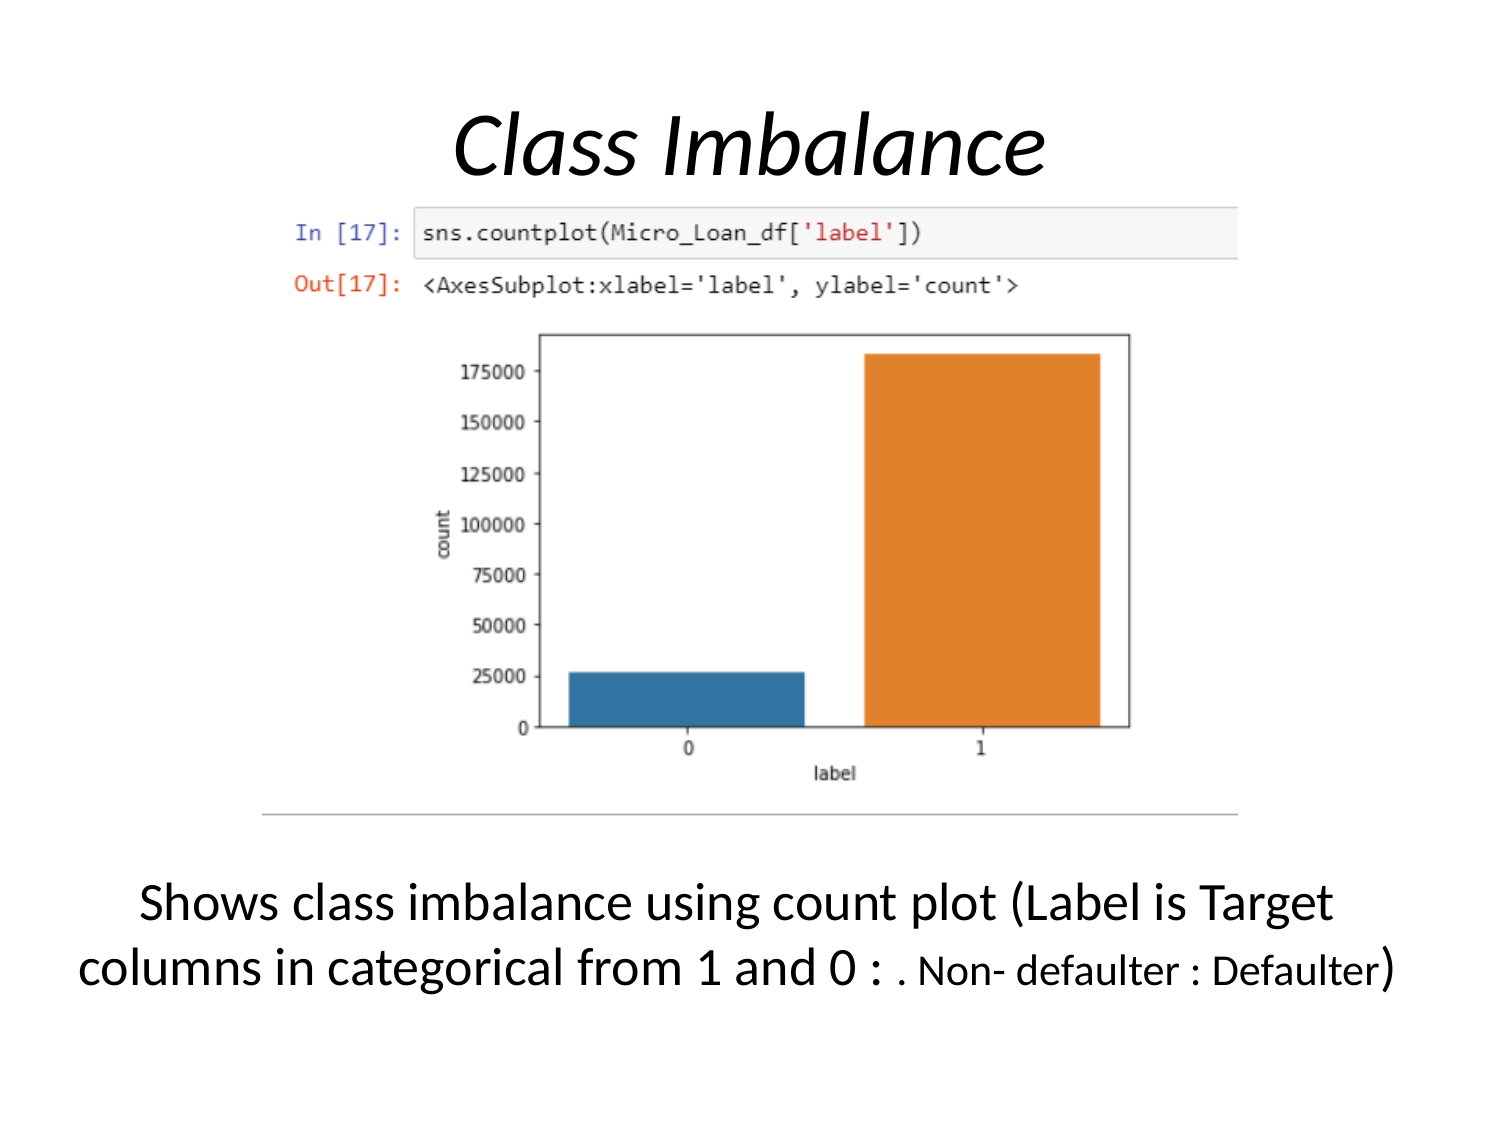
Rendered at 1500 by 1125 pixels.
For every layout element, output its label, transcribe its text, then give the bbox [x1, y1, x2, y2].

picture [262, 199, 1238, 823]
title Class Imbalance [75, 45, 1425, 233]
text_box Shows class imbalance using count plot (Label is Target columns in categorical from 1 and 0 : . Non- defaulter : Defaulter) [62, 837, 1413, 1025]
